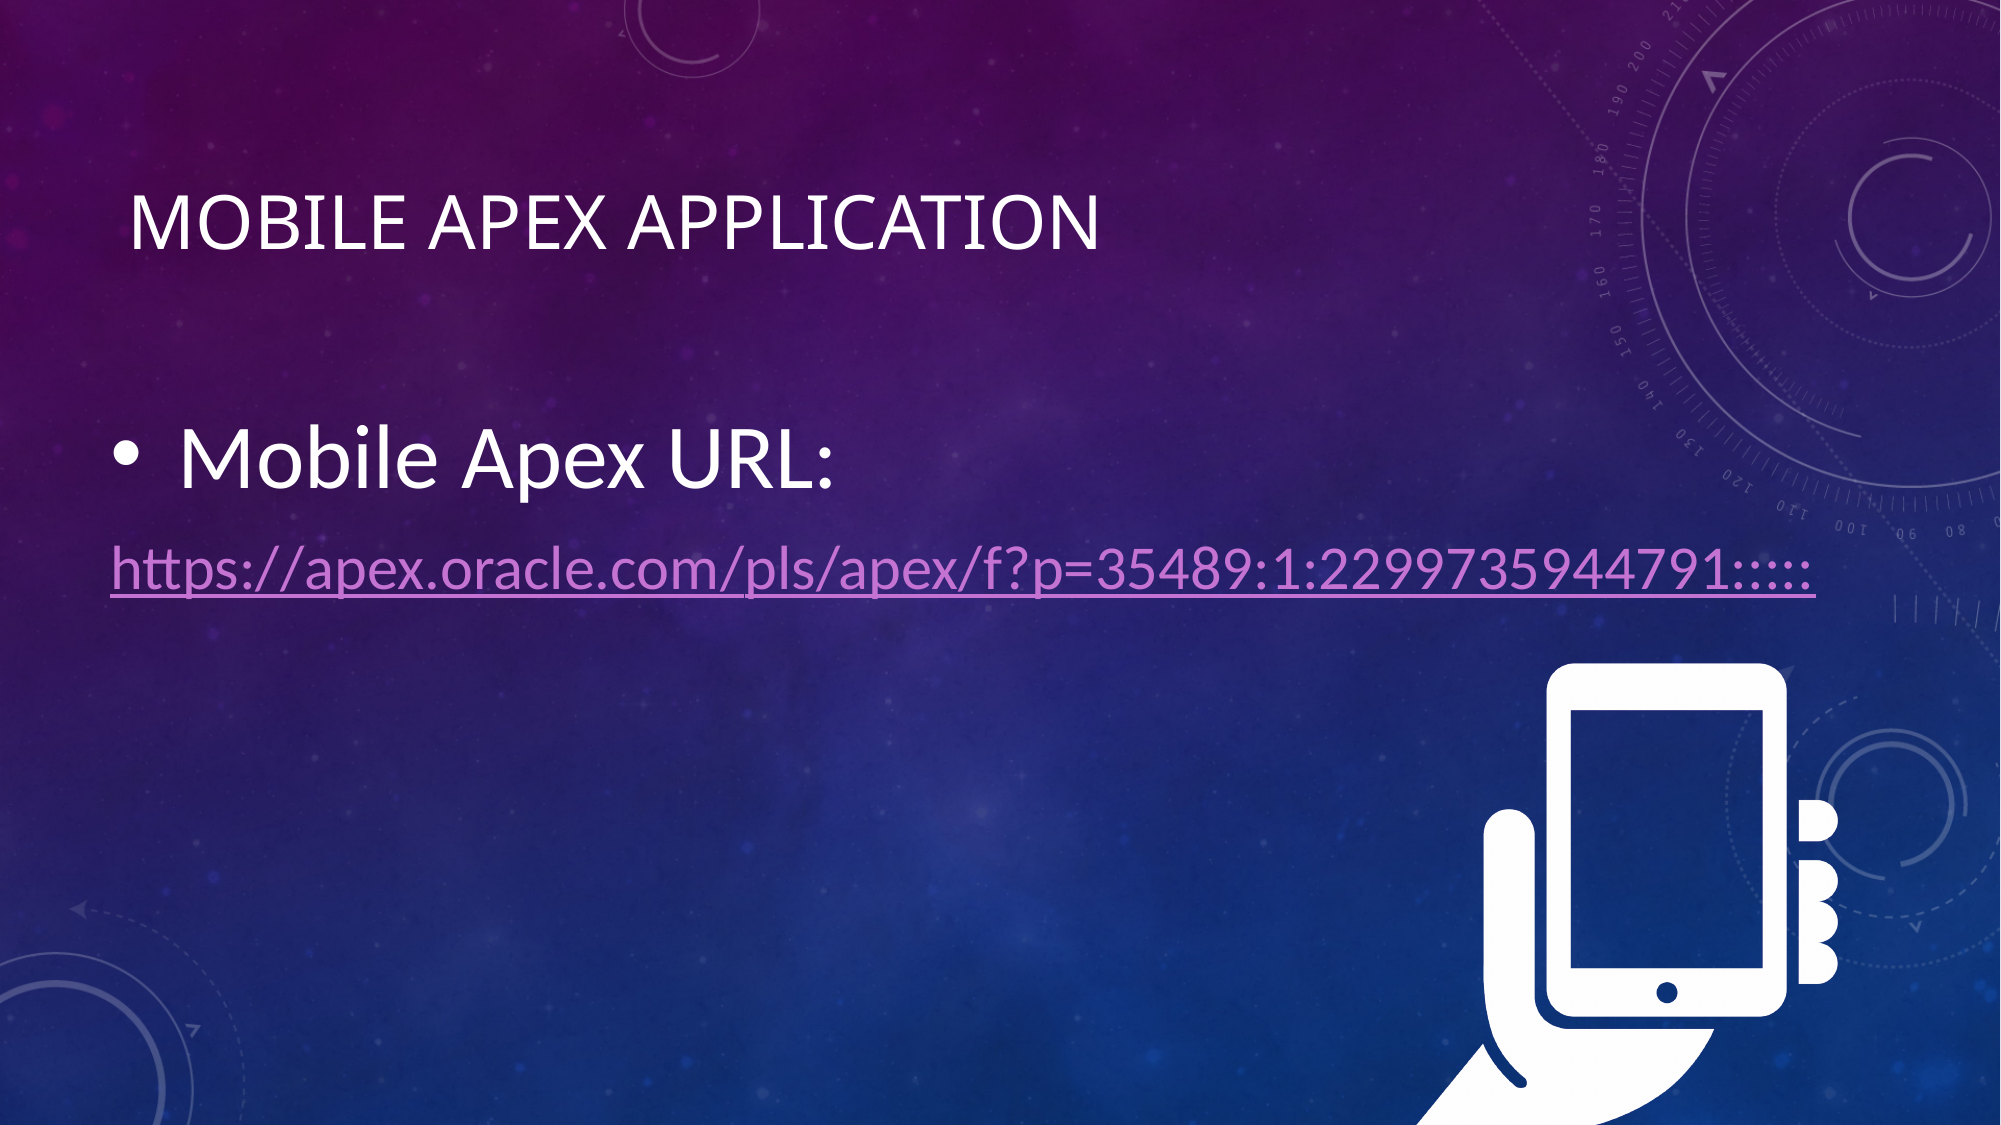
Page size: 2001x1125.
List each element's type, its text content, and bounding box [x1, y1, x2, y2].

picture [0, 0, 2001, 1125]
title MOBILE Apex Application [112, 99, 1775, 297]
list Mobile Apex URL: https://apex.oracle.com/pls/apex/f?p=35489:1:2299735944791::::: [95, 297, 1880, 702]
